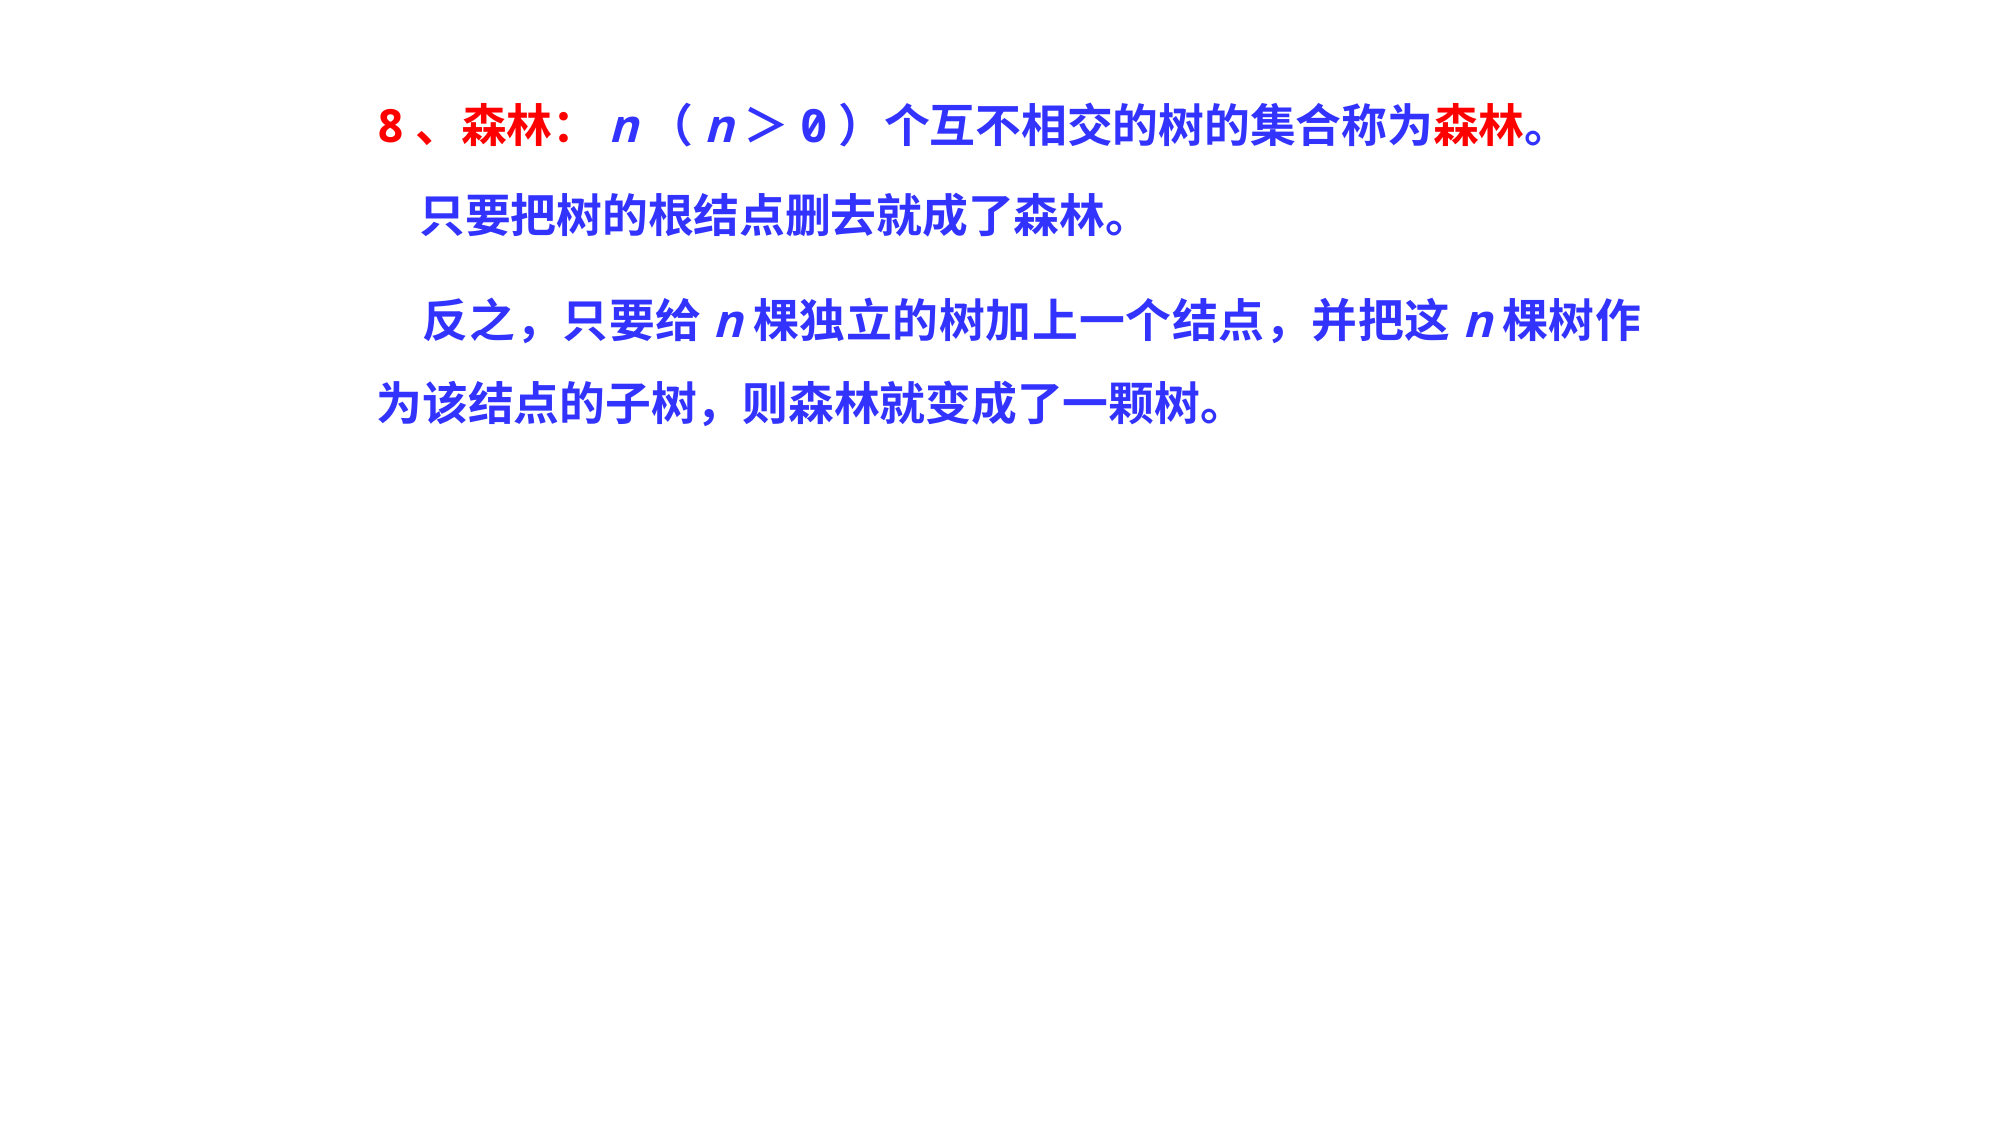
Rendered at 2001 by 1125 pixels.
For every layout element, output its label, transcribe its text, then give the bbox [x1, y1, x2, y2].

text_box 8、森林：n（n＞0）个互不相交的树的集合称为森林。 只要把树的根结点删去就成了森林。 反之，只要给n棵独立的树加上一个结点，并把这n棵树作为该结点的子树，则森林就变成了一颗树。 [362, 78, 1657, 437]
